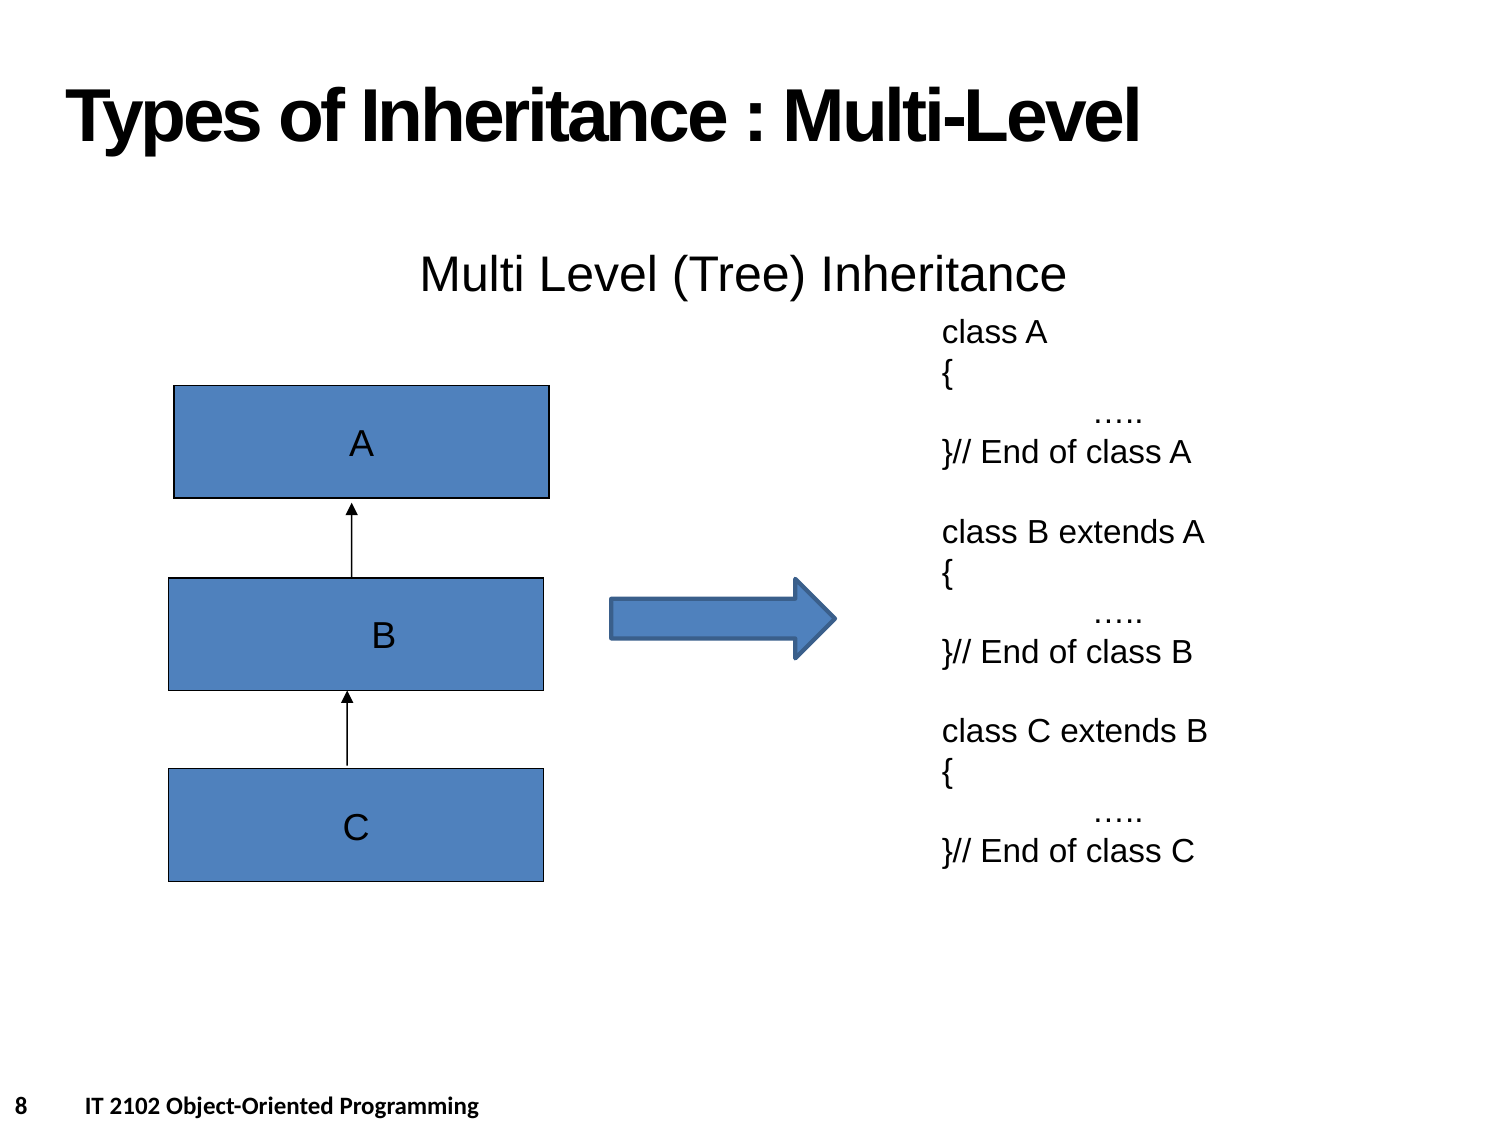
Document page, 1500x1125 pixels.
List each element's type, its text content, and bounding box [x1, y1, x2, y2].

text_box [168, 385, 550, 882]
text_box class A { ….. }// End of class A class B extends A { ….. }// End of class B class C extends B { ….. }// End of class C [927, 303, 1471, 877]
text_box Multi Level (Tree) Inheritance [16, 233, 1471, 309]
list Types of Inheritance : Multi-Level [50, 24, 1447, 213]
text_box [609, 576, 838, 661]
